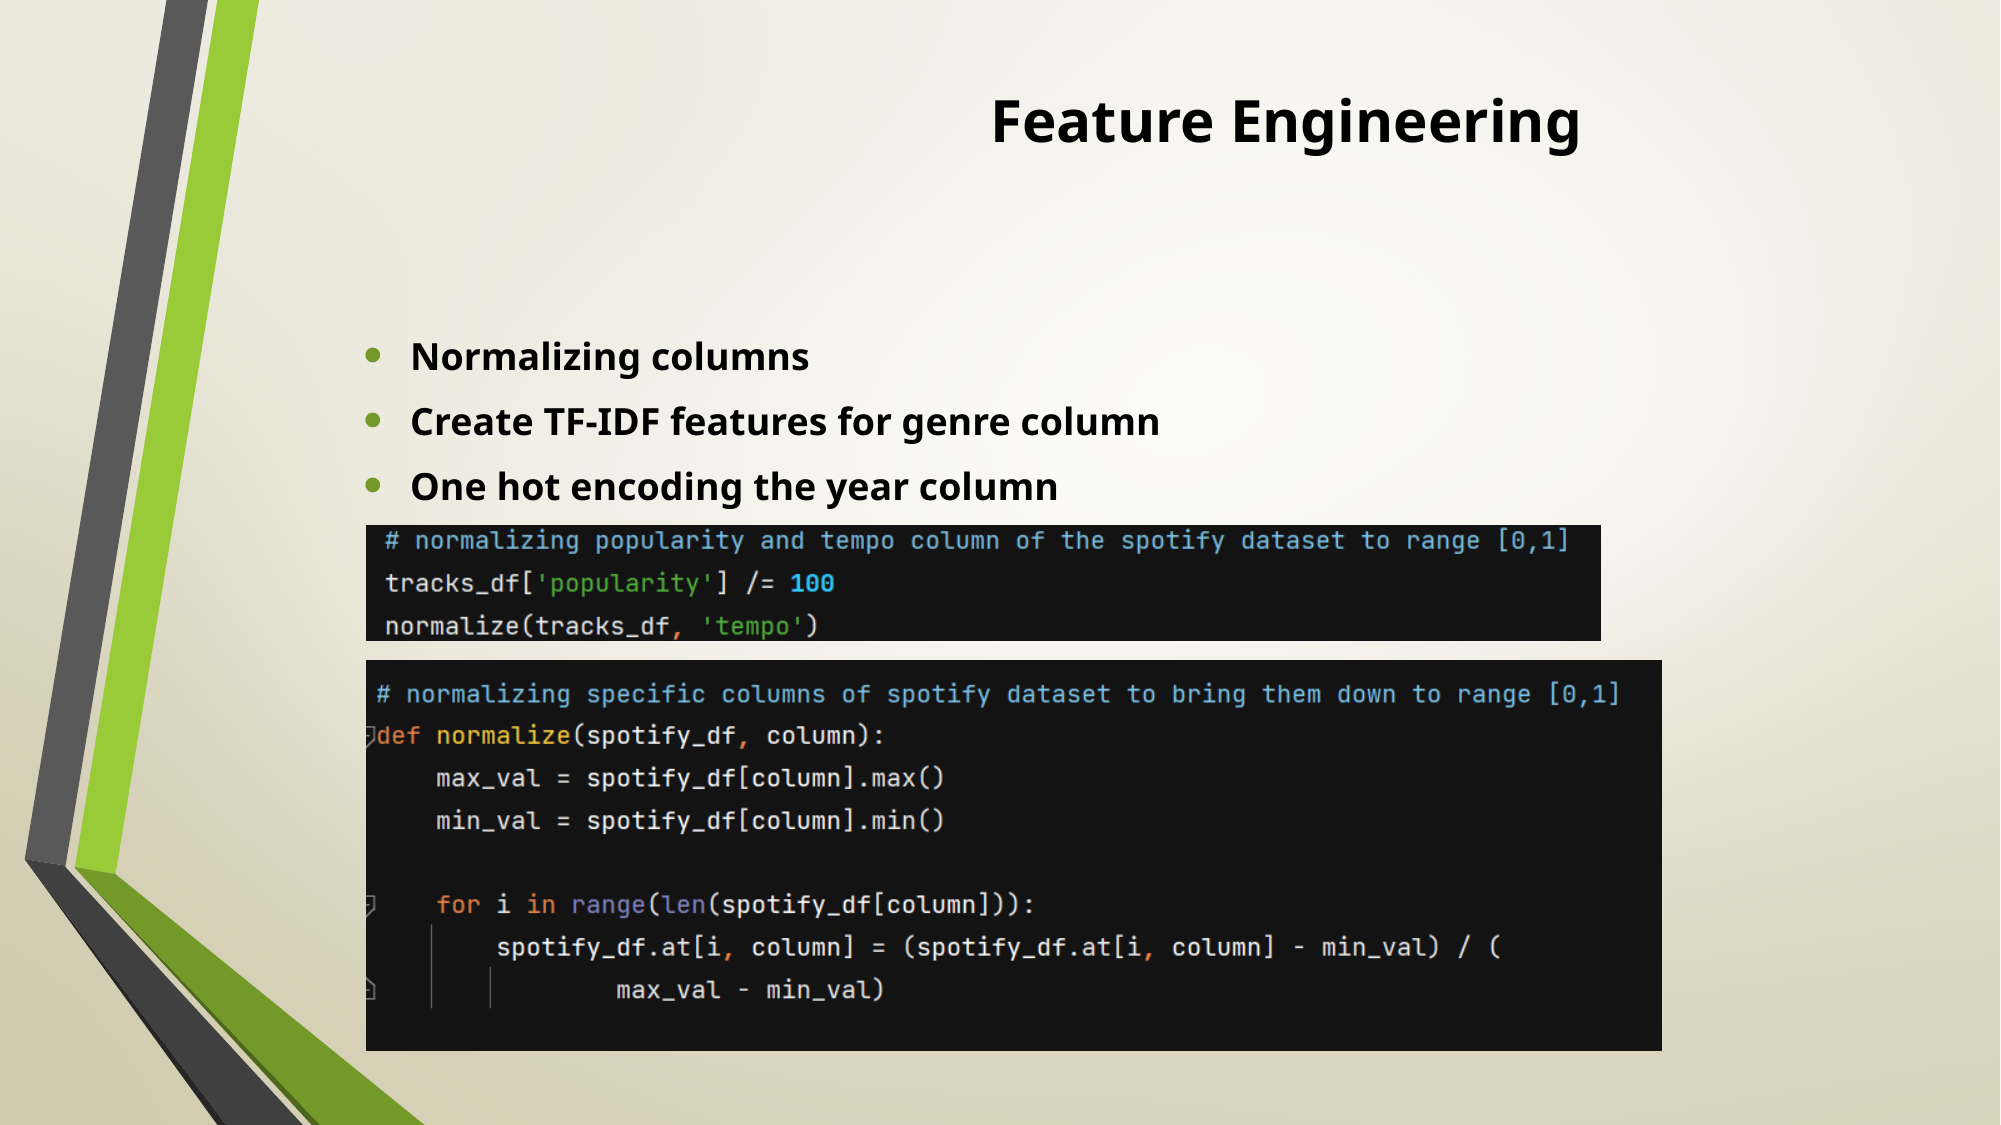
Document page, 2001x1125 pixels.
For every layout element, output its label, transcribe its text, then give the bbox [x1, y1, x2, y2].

title Feature Engineering [137, 59, 1863, 180]
list Normalizing columns Create TF-IDF features for genre column One hot encoding the year column [348, 198, 2000, 967]
picture [366, 660, 1663, 1051]
picture [366, 525, 1601, 641]
